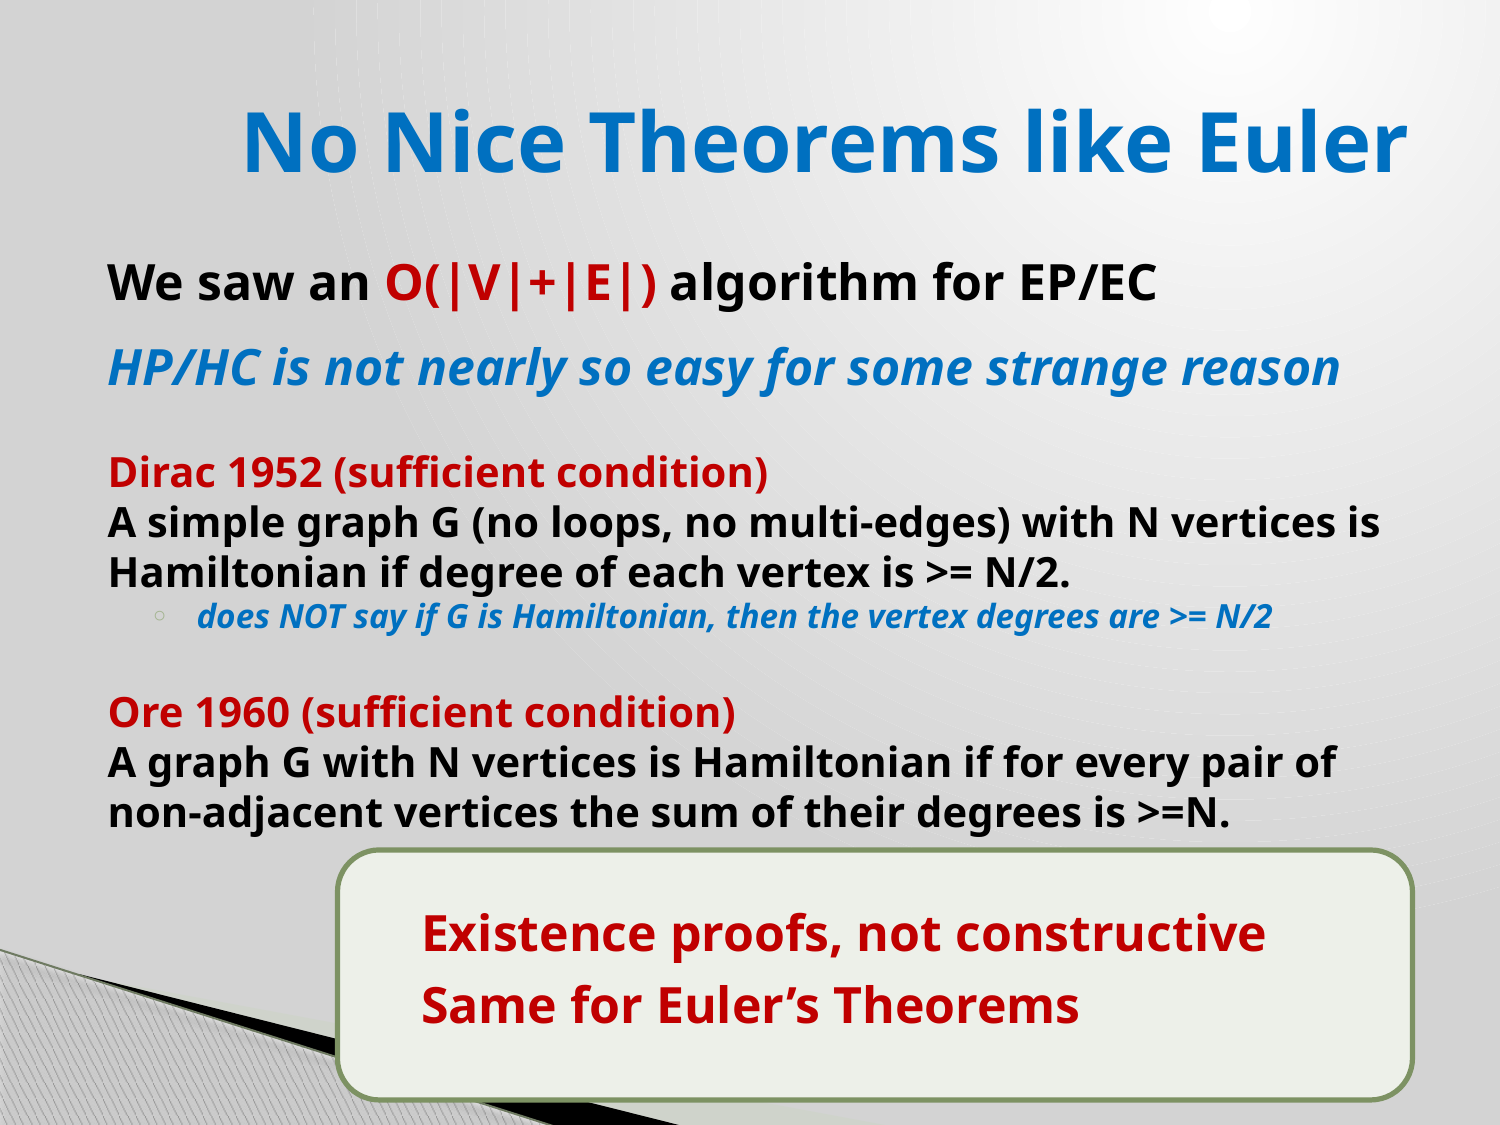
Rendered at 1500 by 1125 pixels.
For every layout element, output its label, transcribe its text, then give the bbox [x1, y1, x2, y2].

title No Nice Theorems like Euler [75, 45, 1425, 233]
list We saw an O(|V|+|E|) algorithm for EP/EC HP/HC is not nearly so easy for some strange reason Dirac 1952 (sufficient condition) A simple graph G (no loops, no multi-edges) with N vertices is Hamiltonian if degree of each vertex is >= N/2. does NOT say if G is Hamiltonian, then the vertex degrees are >= N/2 Ore 1960 (sufficient condition) A graph G with N vertices is Hamiltonian if for every pair of non-adjacent vertices the sum of their degrees is >=N. [75, 243, 1425, 986]
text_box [337, 849, 1413, 1101]
